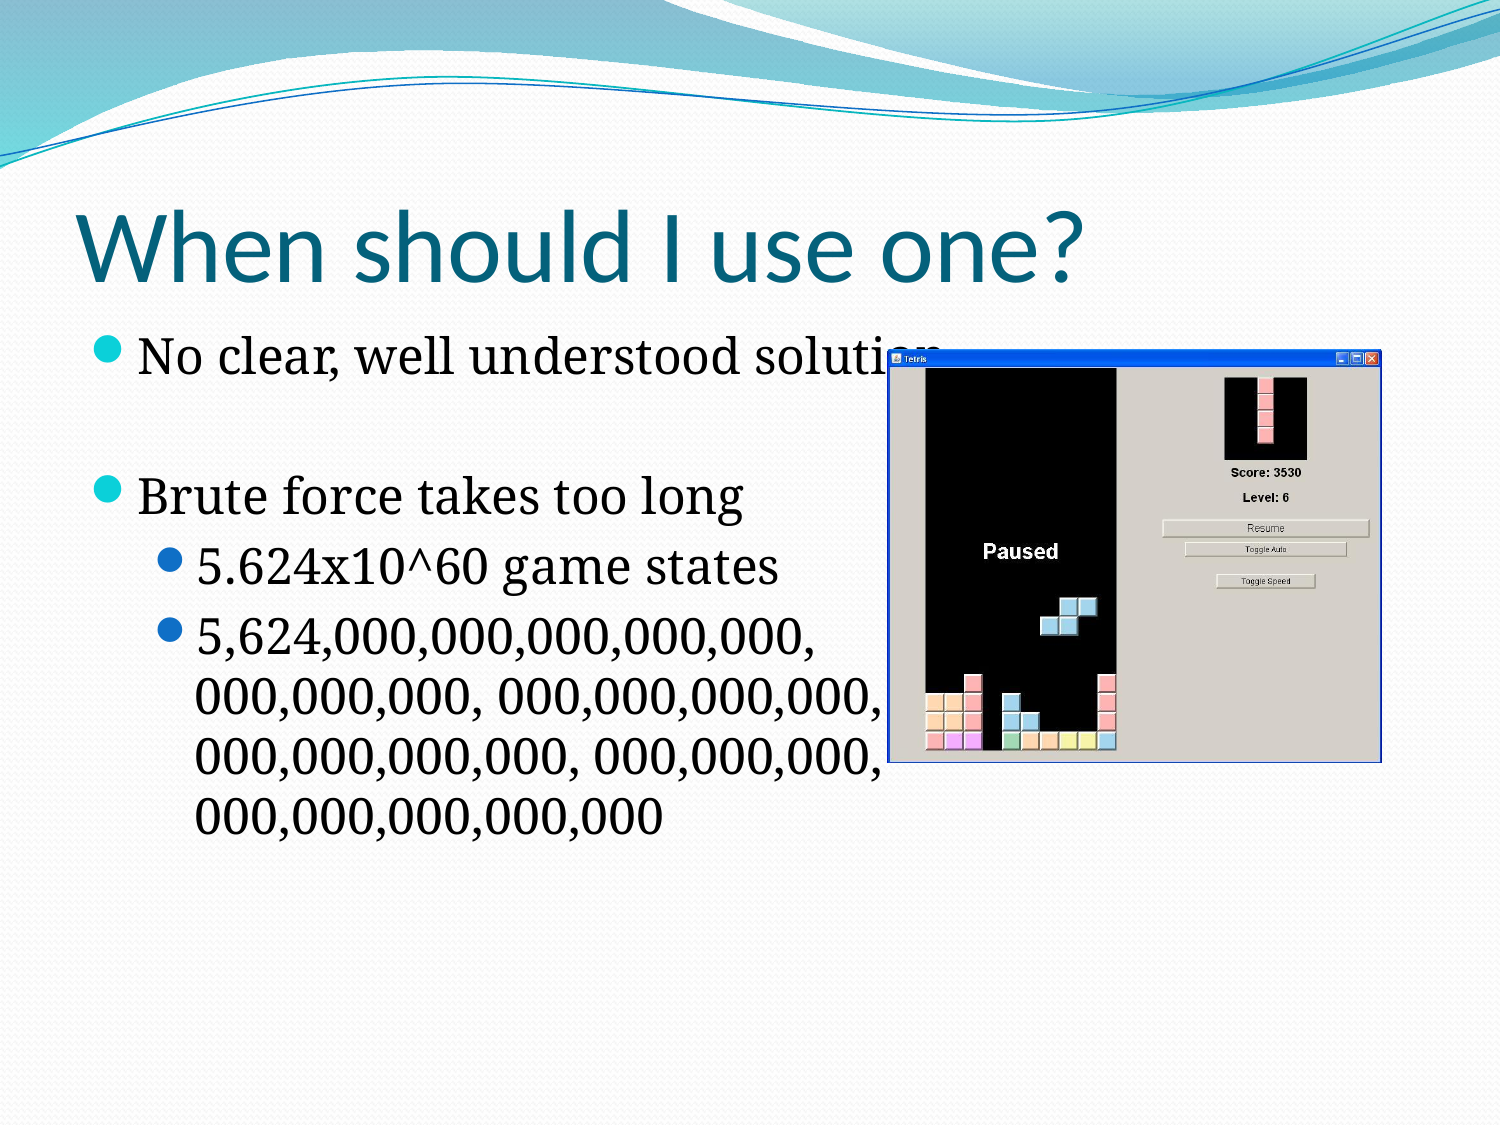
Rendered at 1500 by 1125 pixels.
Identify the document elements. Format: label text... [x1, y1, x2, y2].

picture [887, 349, 1382, 763]
title How do I (me) use one? (Training) [880, 351, 1386, 776]
title When should I use one? [75, 115, 1425, 303]
list No clear, well understood solution Brute force takes too long 5.624x10^60 game states 5,624,000,000,000,000,000, 000,000,000, 000,000,000,000, 000,000,000,000, 000,000,000, 000,000,000,000,000 [75, 317, 1425, 1038]
